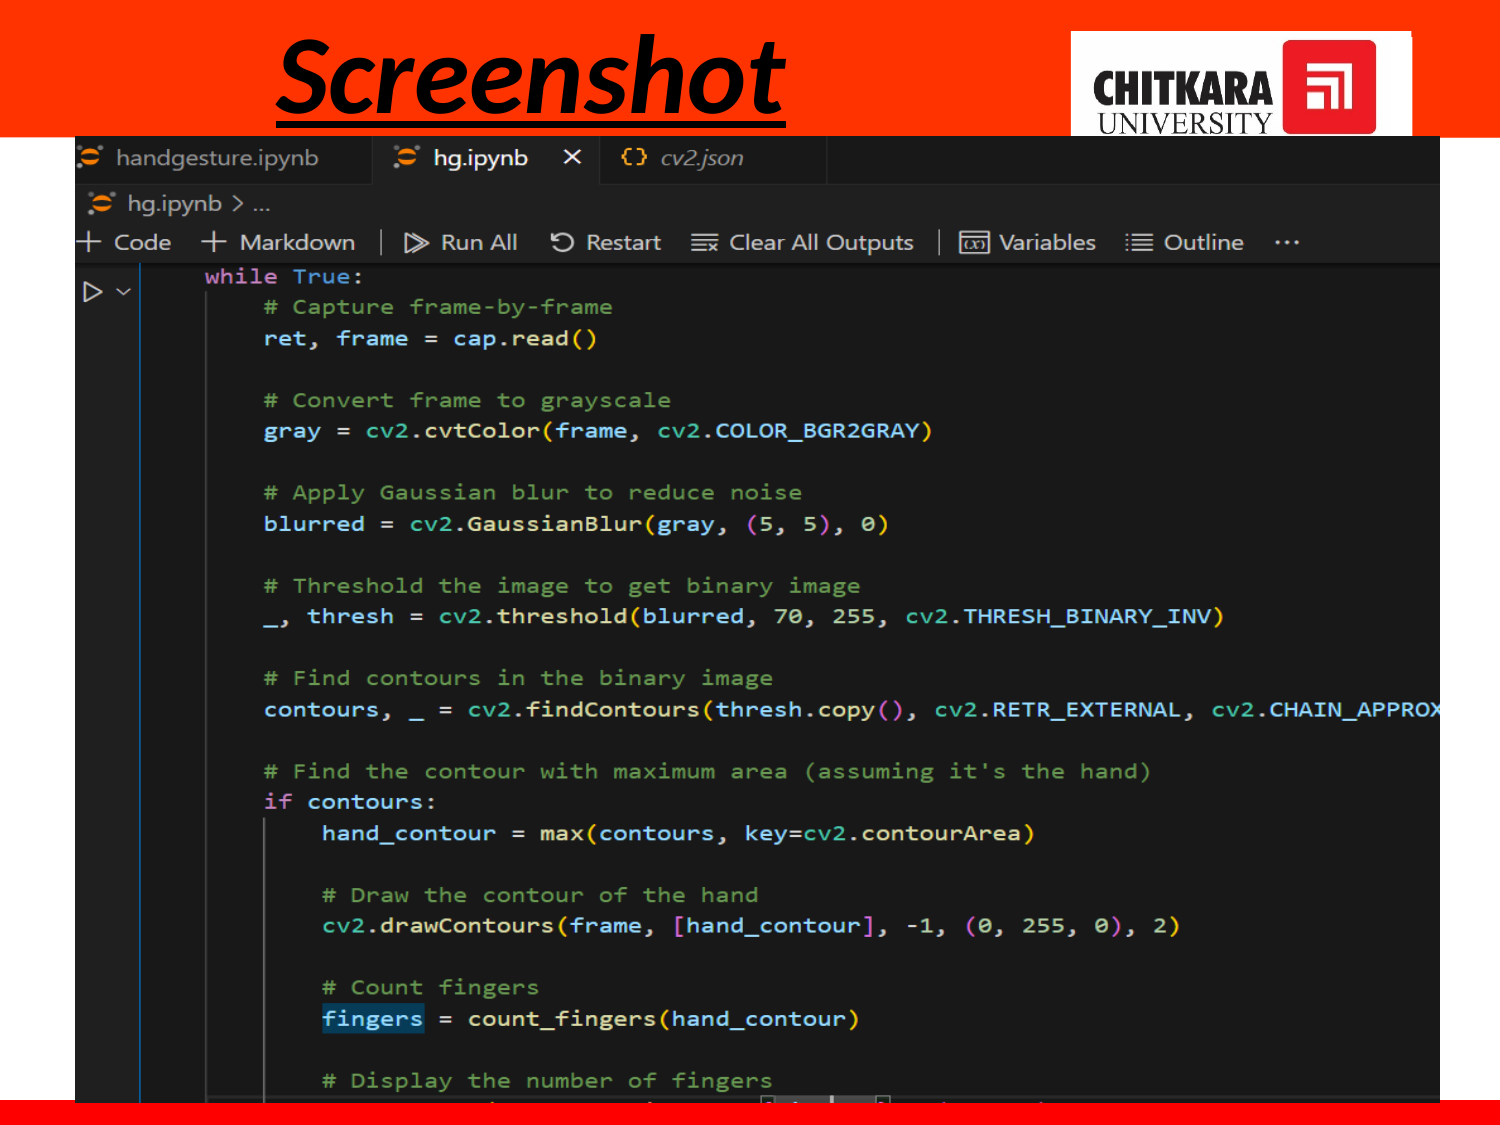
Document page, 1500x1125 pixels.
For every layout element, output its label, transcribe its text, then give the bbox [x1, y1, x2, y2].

picture [74, 37, 1441, 1103]
title Screenshot [0, 0, 1063, 138]
